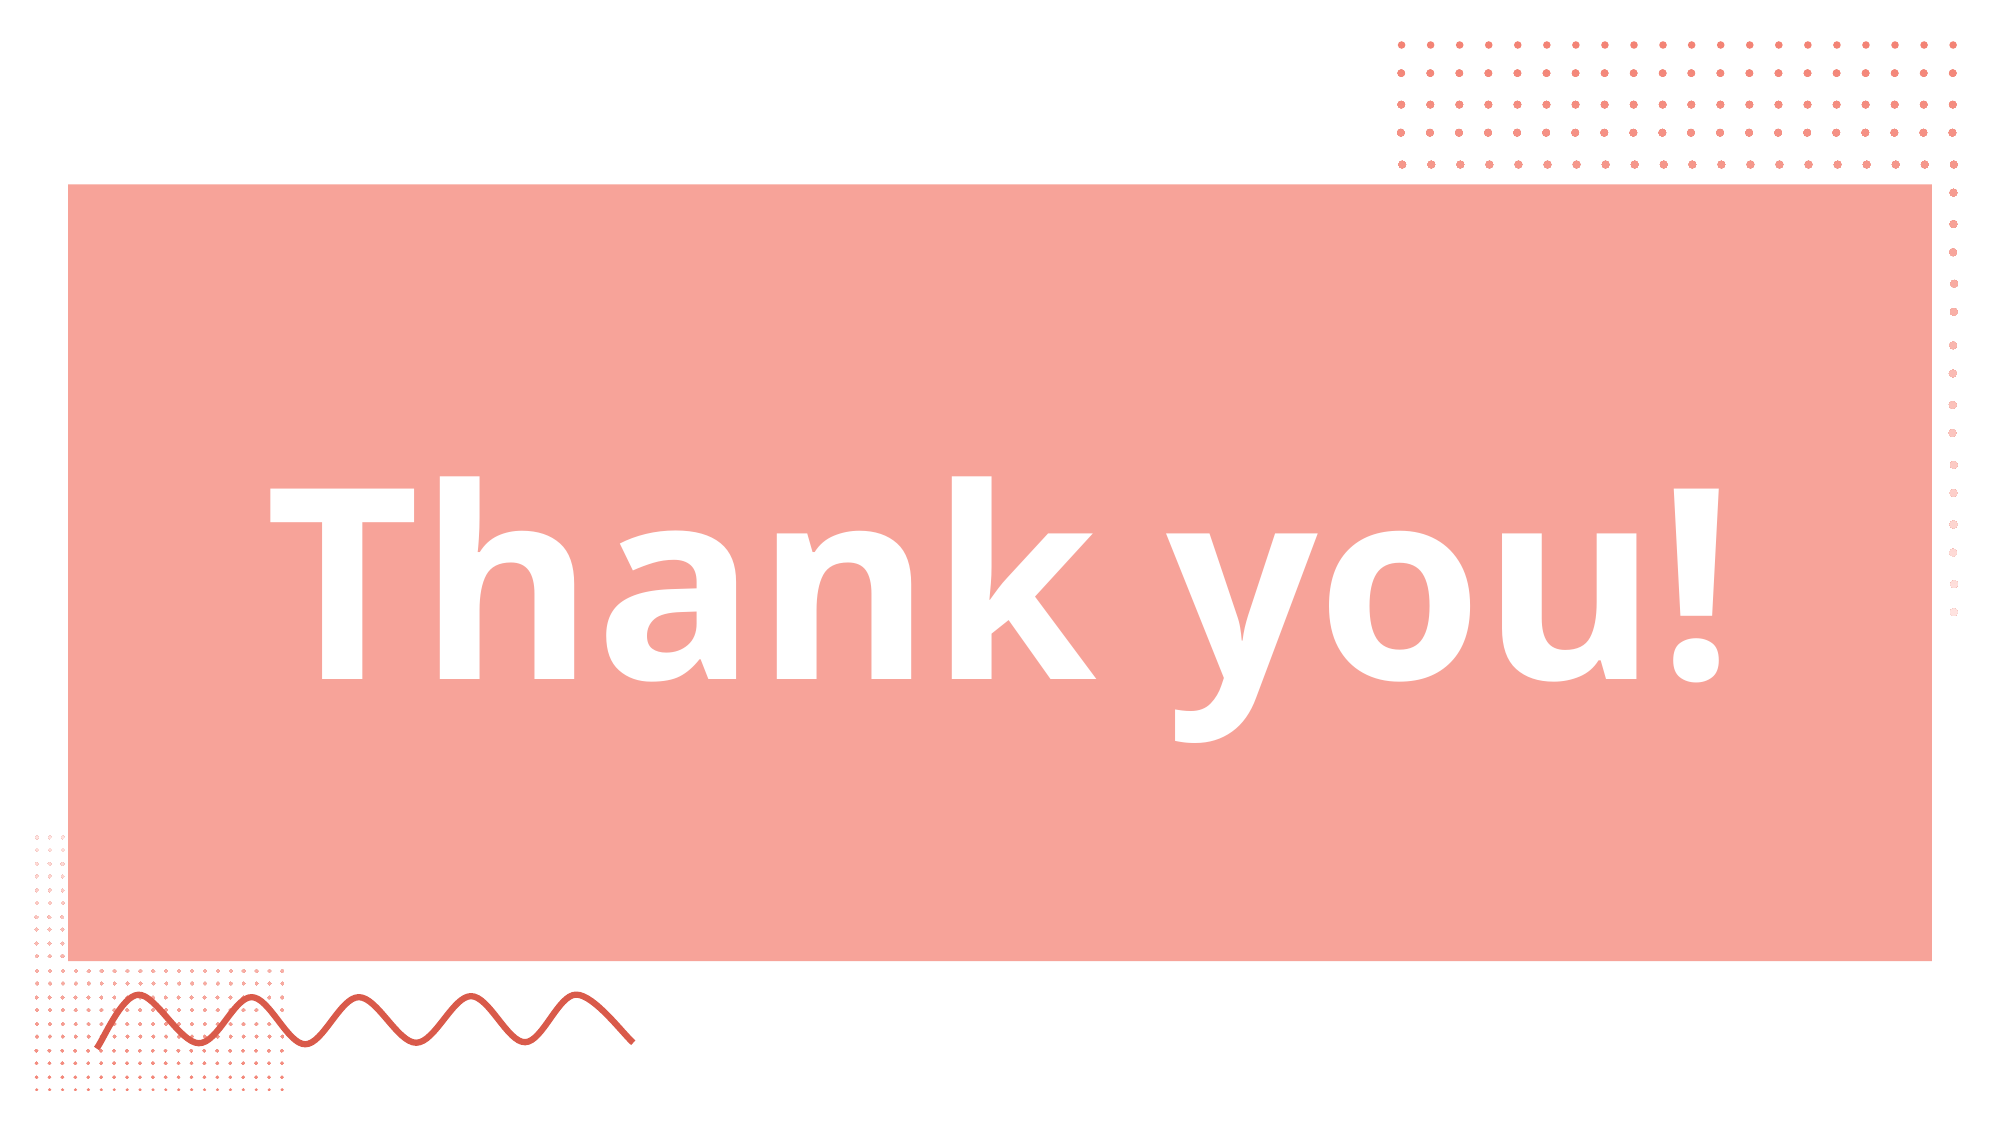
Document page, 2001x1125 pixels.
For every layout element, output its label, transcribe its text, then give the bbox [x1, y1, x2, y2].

text_box [96, 994, 634, 1049]
title Thank you! [68, 184, 1932, 962]
